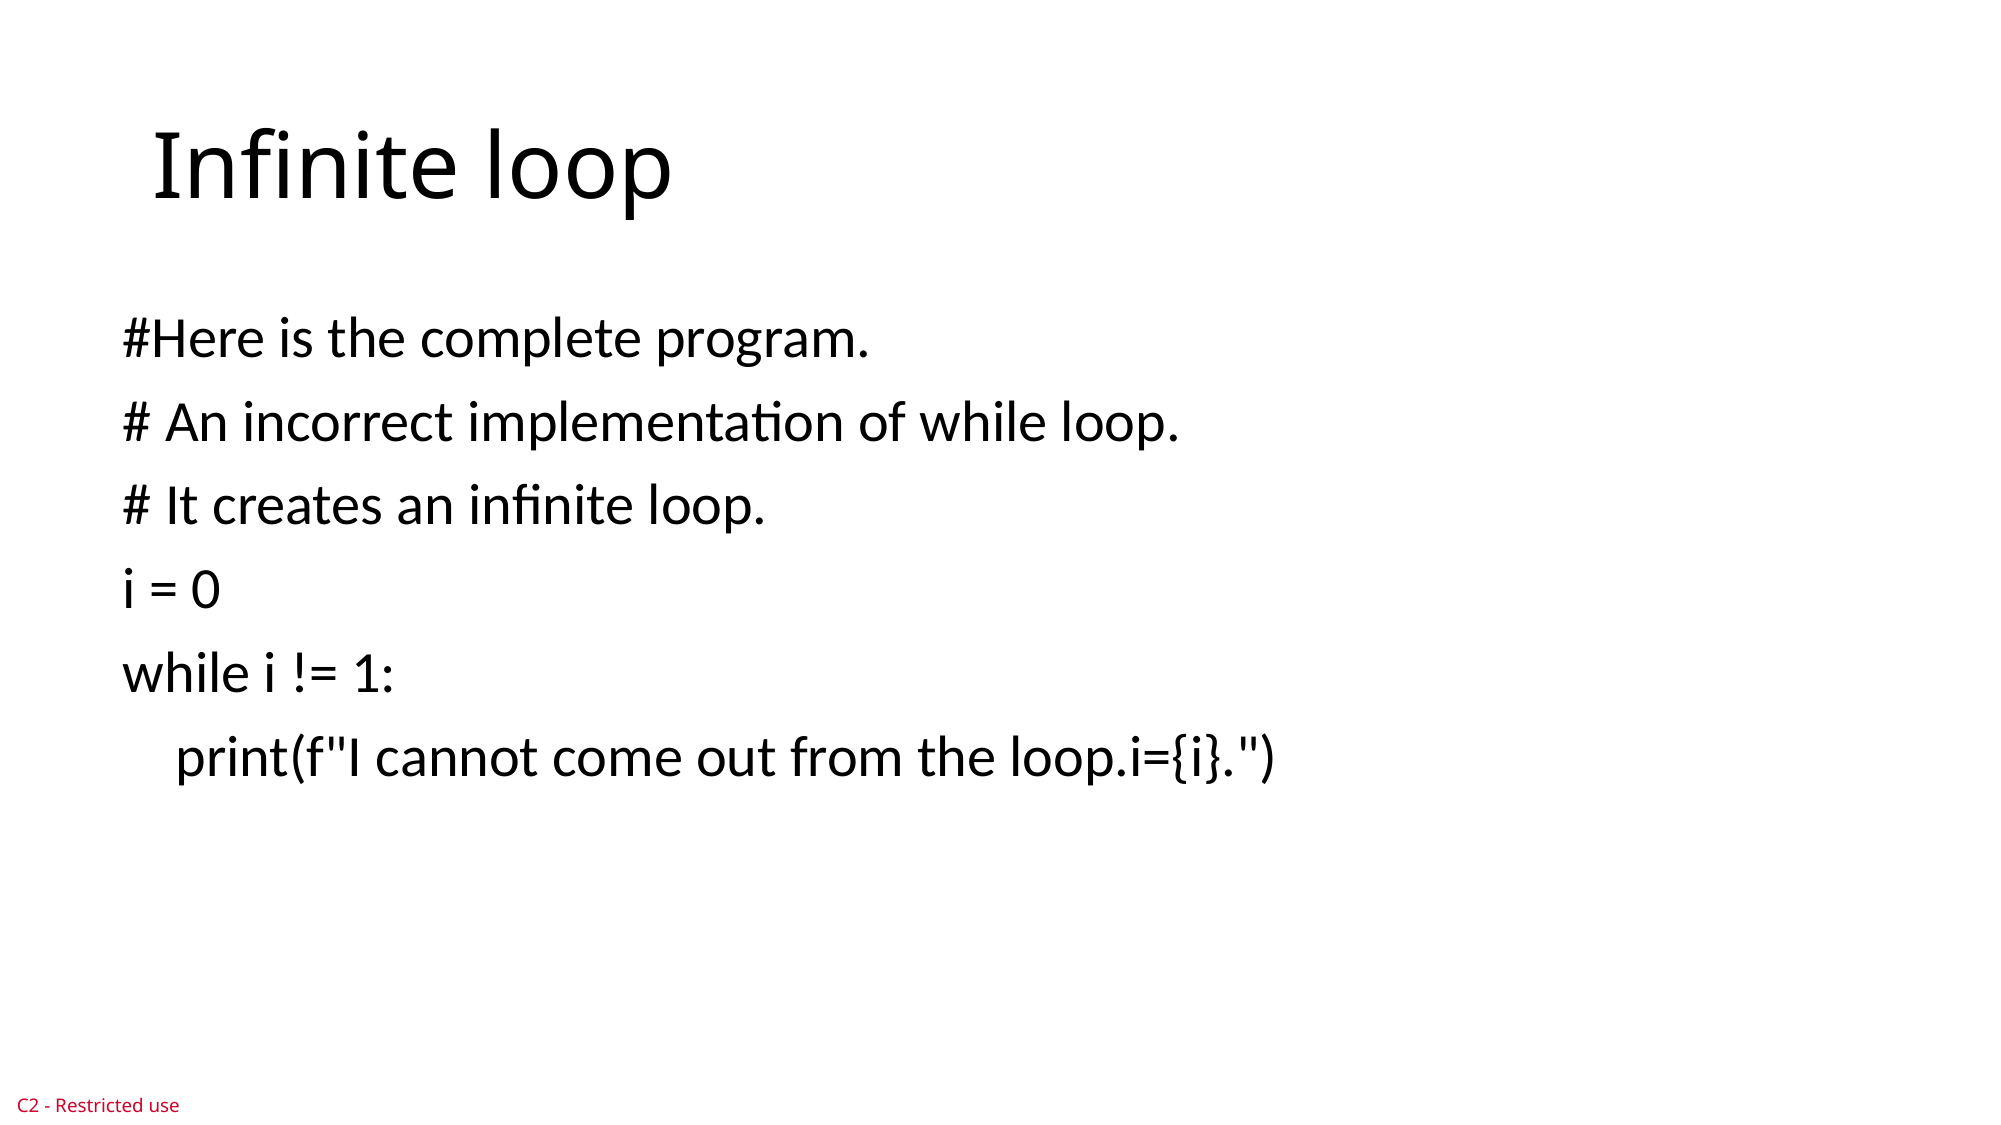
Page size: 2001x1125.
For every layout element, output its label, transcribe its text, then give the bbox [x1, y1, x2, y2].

title Infinite loop [137, 59, 1863, 278]
list #Here is the complete program. # An incorrect implementation of while loop. # It creates an infinite loop. i = 0 while i != 1: print(f"I cannot come out from the loop.i={i}.") [107, 299, 1863, 1047]
